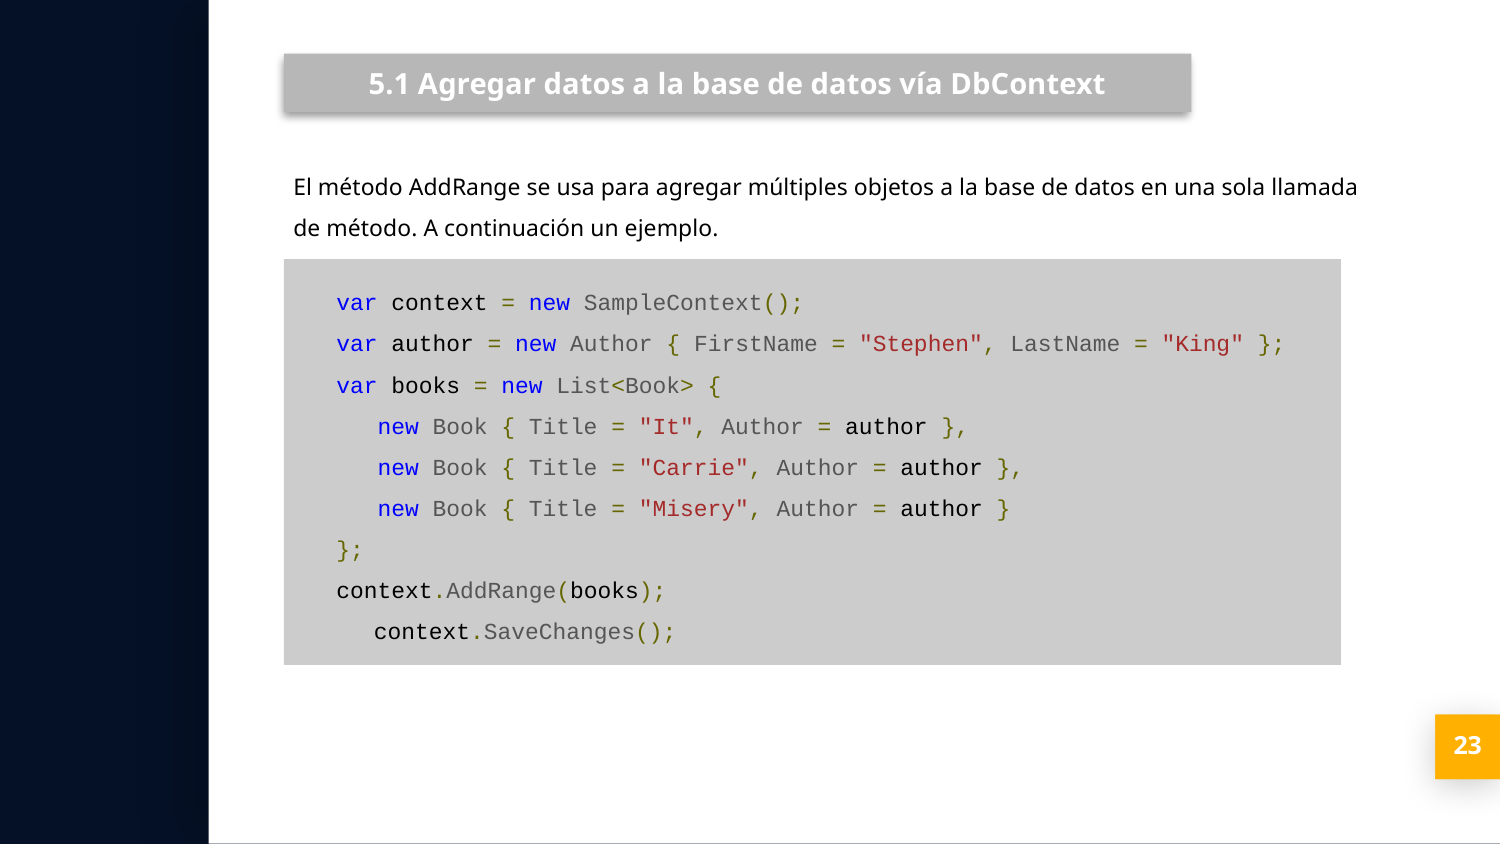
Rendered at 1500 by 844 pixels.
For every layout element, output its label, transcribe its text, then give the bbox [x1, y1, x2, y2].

text_box 5.1 Agregar datos a la base de datos vía DbContext [283, 53, 1192, 113]
text_box El método AddRange se usa para agregar múltiples objetos a la base de datos en una sola llamada de método. A continuación un ejemplo. [278, 143, 1395, 260]
slide_number ‹#› [1435, 714, 1500, 780]
text_box var context = new SampleContext(); var author = new Author { FirstName = "Stephen", LastName = "King" }; var books = new List<Book> { new Book { Title = "It", Author = author }, new Book { Title = "Carrie", Author = author }, new Book { Title = "Misery", Author = author } }; context.AddRange(books); context.SaveChanges(); [283, 259, 1341, 665]
